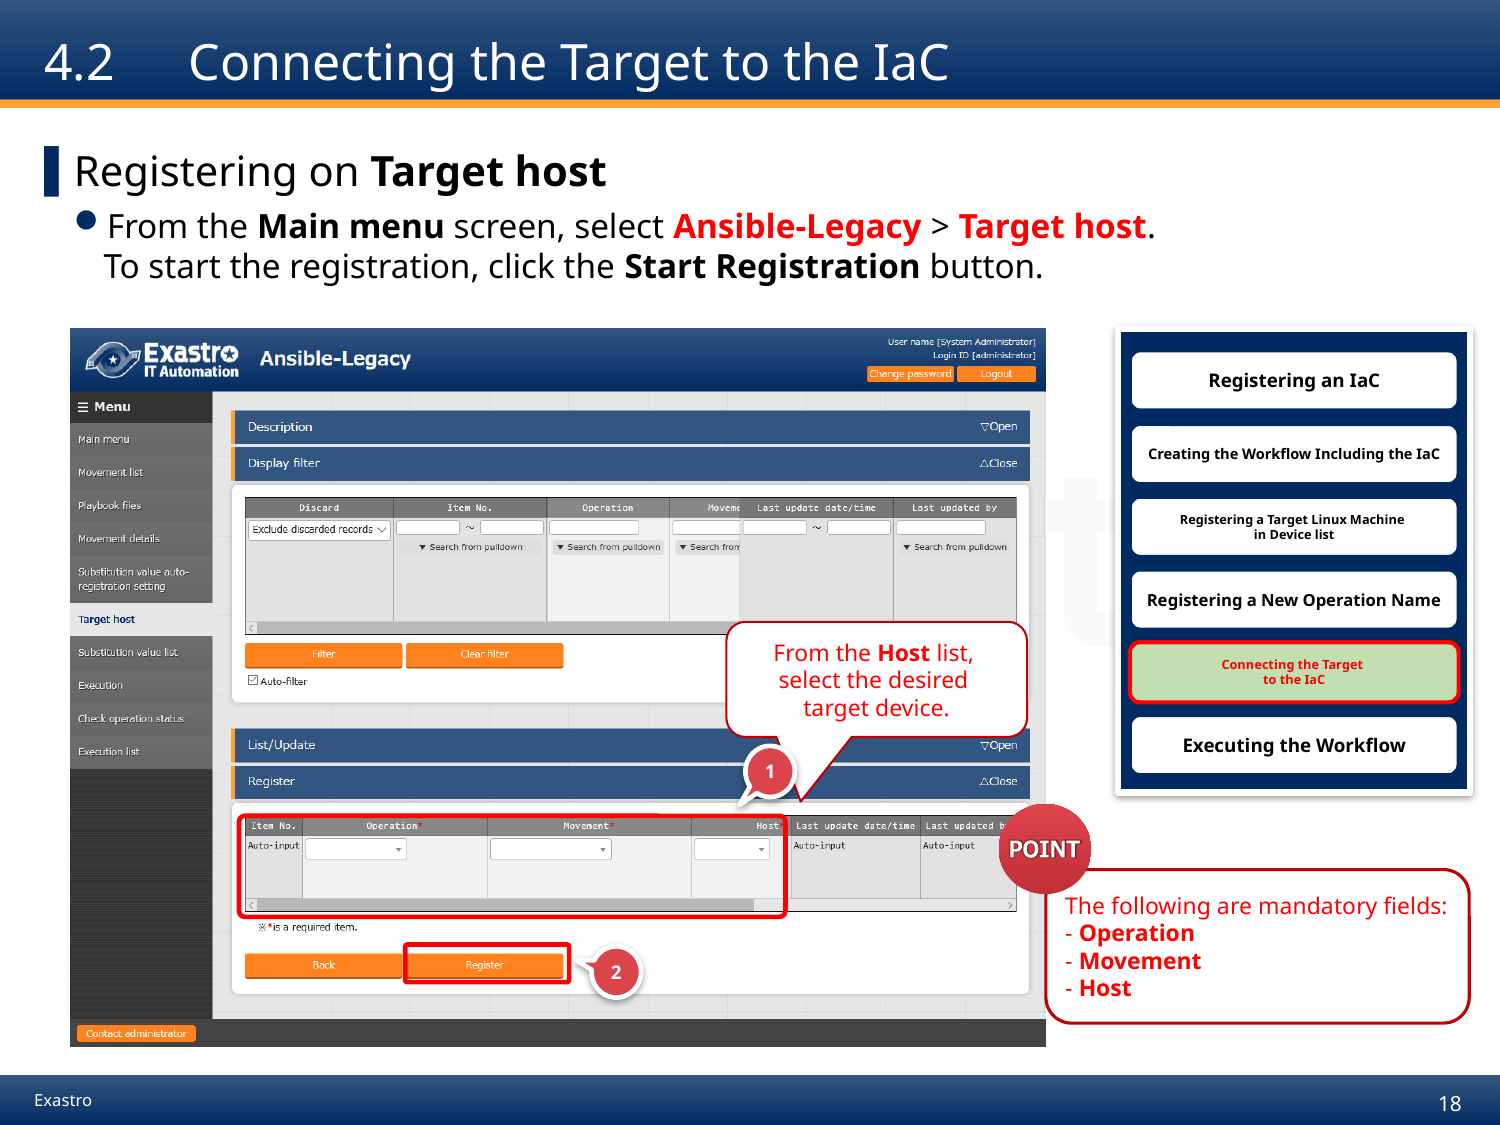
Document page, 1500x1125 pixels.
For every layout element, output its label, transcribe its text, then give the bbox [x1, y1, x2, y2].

text_box Connecting the Target to the IaC [1127, 640, 1461, 705]
title 4.2 Connecting the Target to the IaC [29, 18, 1471, 96]
list Registering on Target host From the Main menu screen, select Ansible-Legacy > Target host. To start the registration, click the Start Registration button. [29, 137, 1500, 1059]
text_box Registering an IaC [1127, 348, 1461, 413]
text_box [998, 803, 1092, 895]
text_box [1115, 326, 1473, 796]
text_box Registering a New Operation Name [1127, 567, 1461, 632]
text_box Registering a Target Linux Machine in Device list [1127, 494, 1461, 559]
text_box The following are mandatory fields: - Operation - Movement - Host [1051, 869, 1470, 1024]
text_box Executing the Workflow [1127, 712, 1461, 778]
text_box Creating the Workflow Including the IaC [1127, 421, 1461, 487]
picture [0, 0, 1500, 1125]
picture [70, 328, 1047, 1047]
